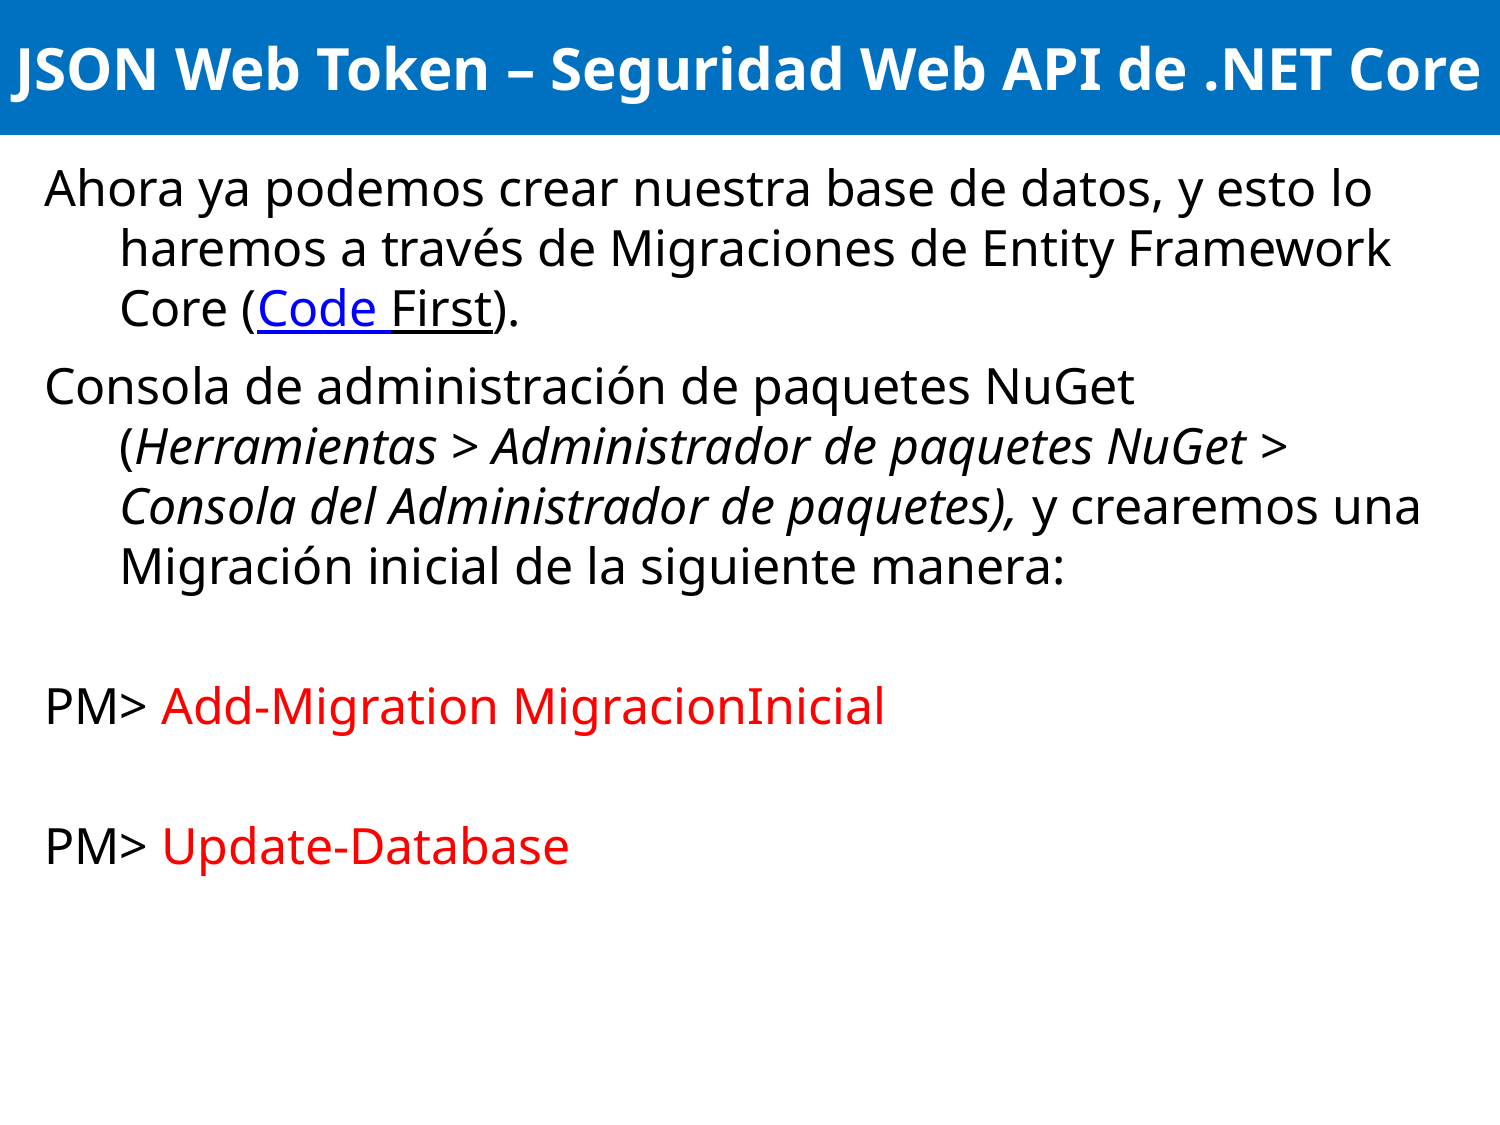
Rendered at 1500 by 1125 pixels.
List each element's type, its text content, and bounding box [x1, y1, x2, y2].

title JSON Web Token – Seguridad Web API de .NET Core [0, 0, 1500, 135]
list Ahora ya podemos crear nuestra base de datos, y esto lo haremos a través de Migraciones de Entity Framework Core (Code First). Consola de administración de paquetes NuGet (Herramientas > Administrador de paquetes NuGet > Consola del Administrador de paquetes), y crearemos una Migración inicial de la siguiente manera: PM> Add-Migration MigracionInicial PM> Update-Database [29, 149, 1442, 1094]
